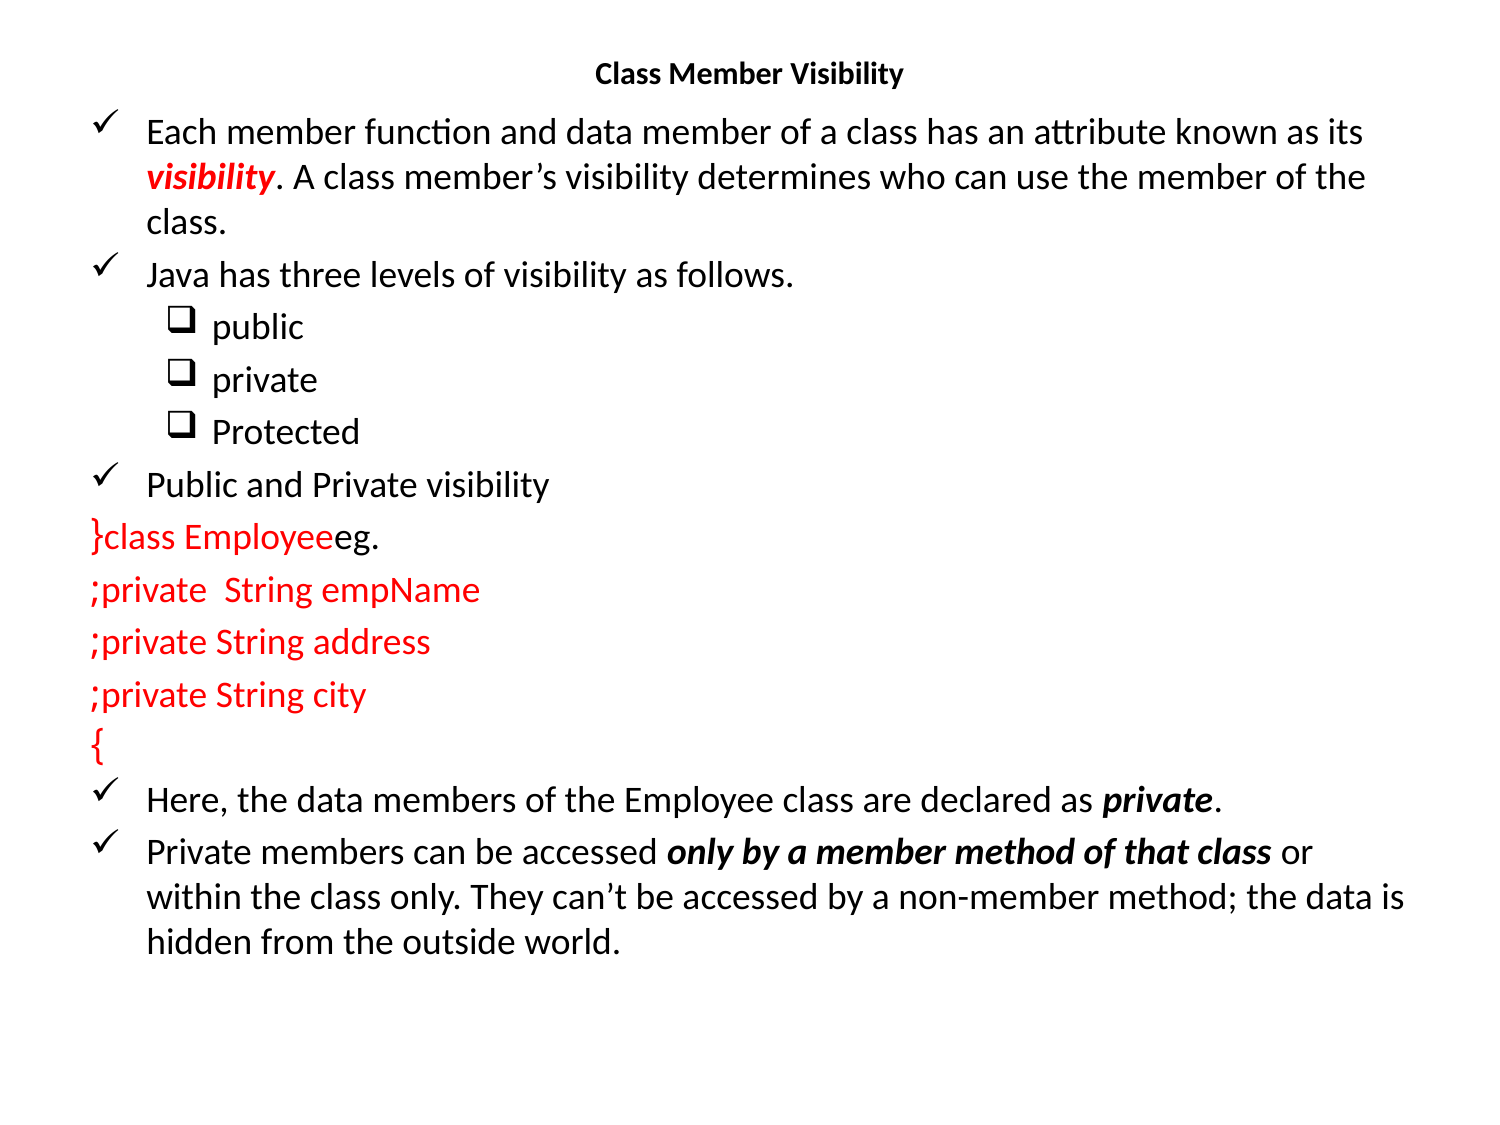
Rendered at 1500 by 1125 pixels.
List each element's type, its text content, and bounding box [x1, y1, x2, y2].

title Class Member Visibility [75, 45, 1425, 99]
list Each member function and data member of a class has an attribute known as its visibility. A class member’s visibility determines who can use the member of the class. Java has three levels of visibility as follows. public private Protected Public and Private visibility eg. class Employee{ private String empName; private String address; private String city; } Here, the data members of the Employee class are declared as private. Private members can be accessed only by a member method of that class or within the class only. They can’t be accessed by a non-member method; the data is hidden from the outside world. [75, 99, 1425, 1063]
